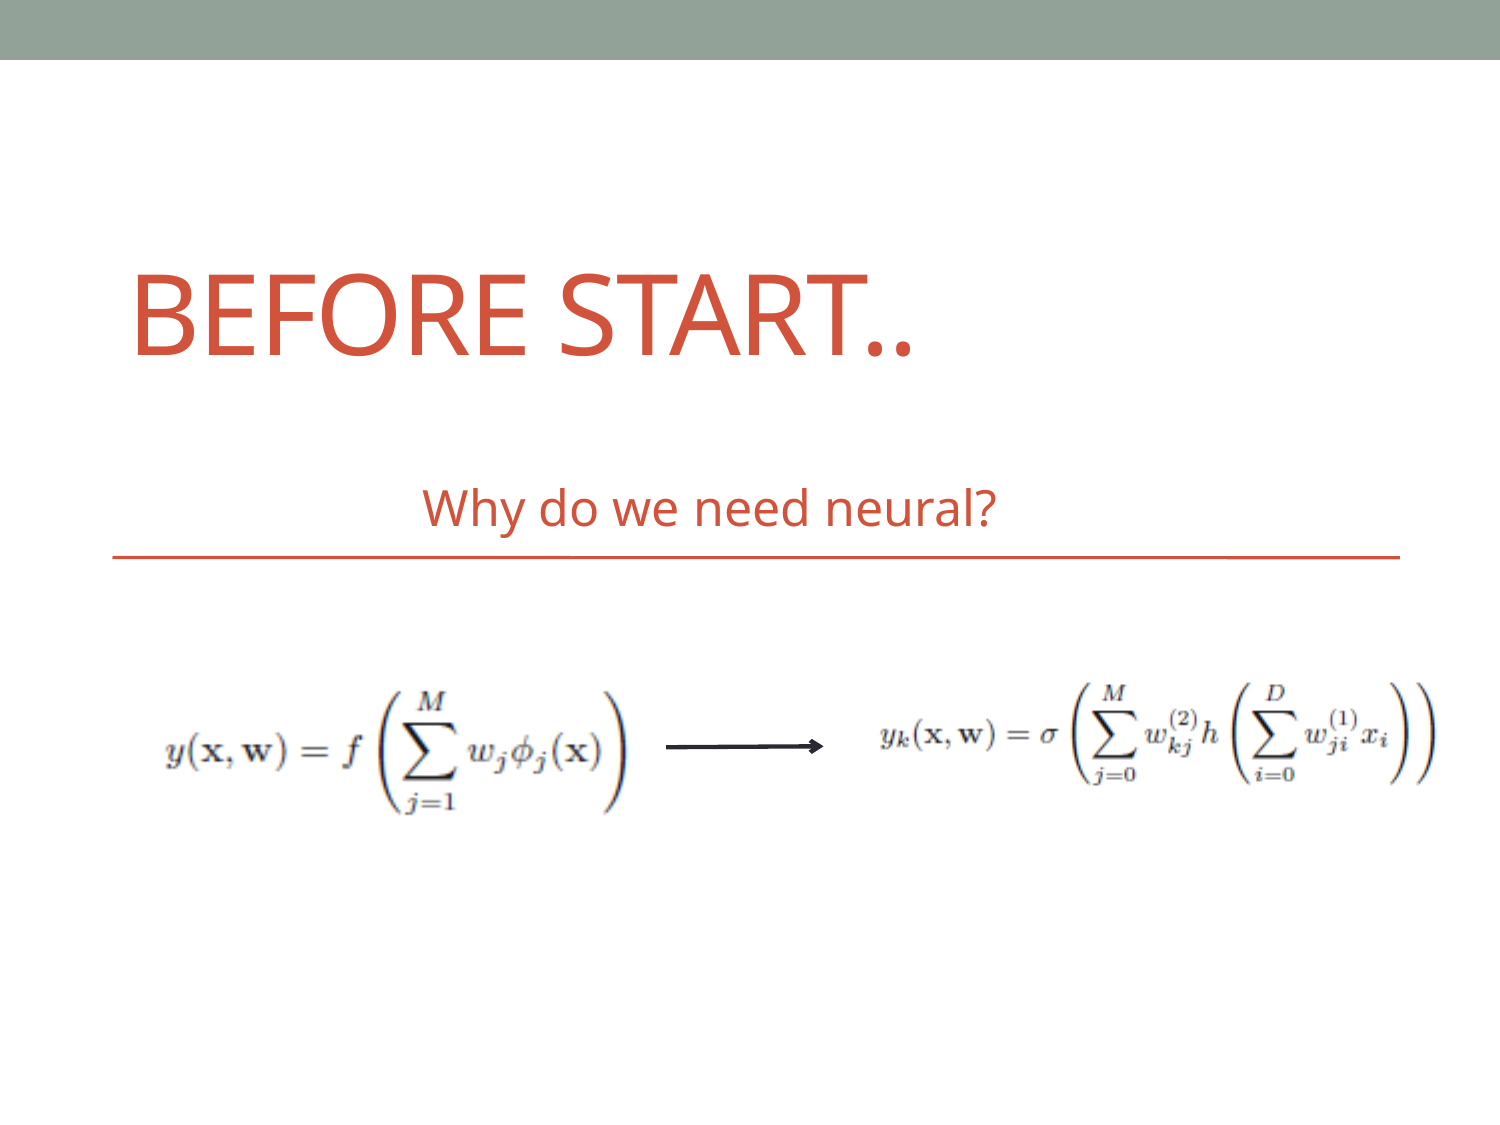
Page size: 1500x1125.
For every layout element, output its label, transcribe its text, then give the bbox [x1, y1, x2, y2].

picture [128, 662, 643, 830]
picture [862, 665, 1446, 802]
subtitle [112, 408, 1163, 1012]
text_box Why do we need neural? [407, 468, 1105, 711]
title Before start.. [112, 224, 1400, 386]
